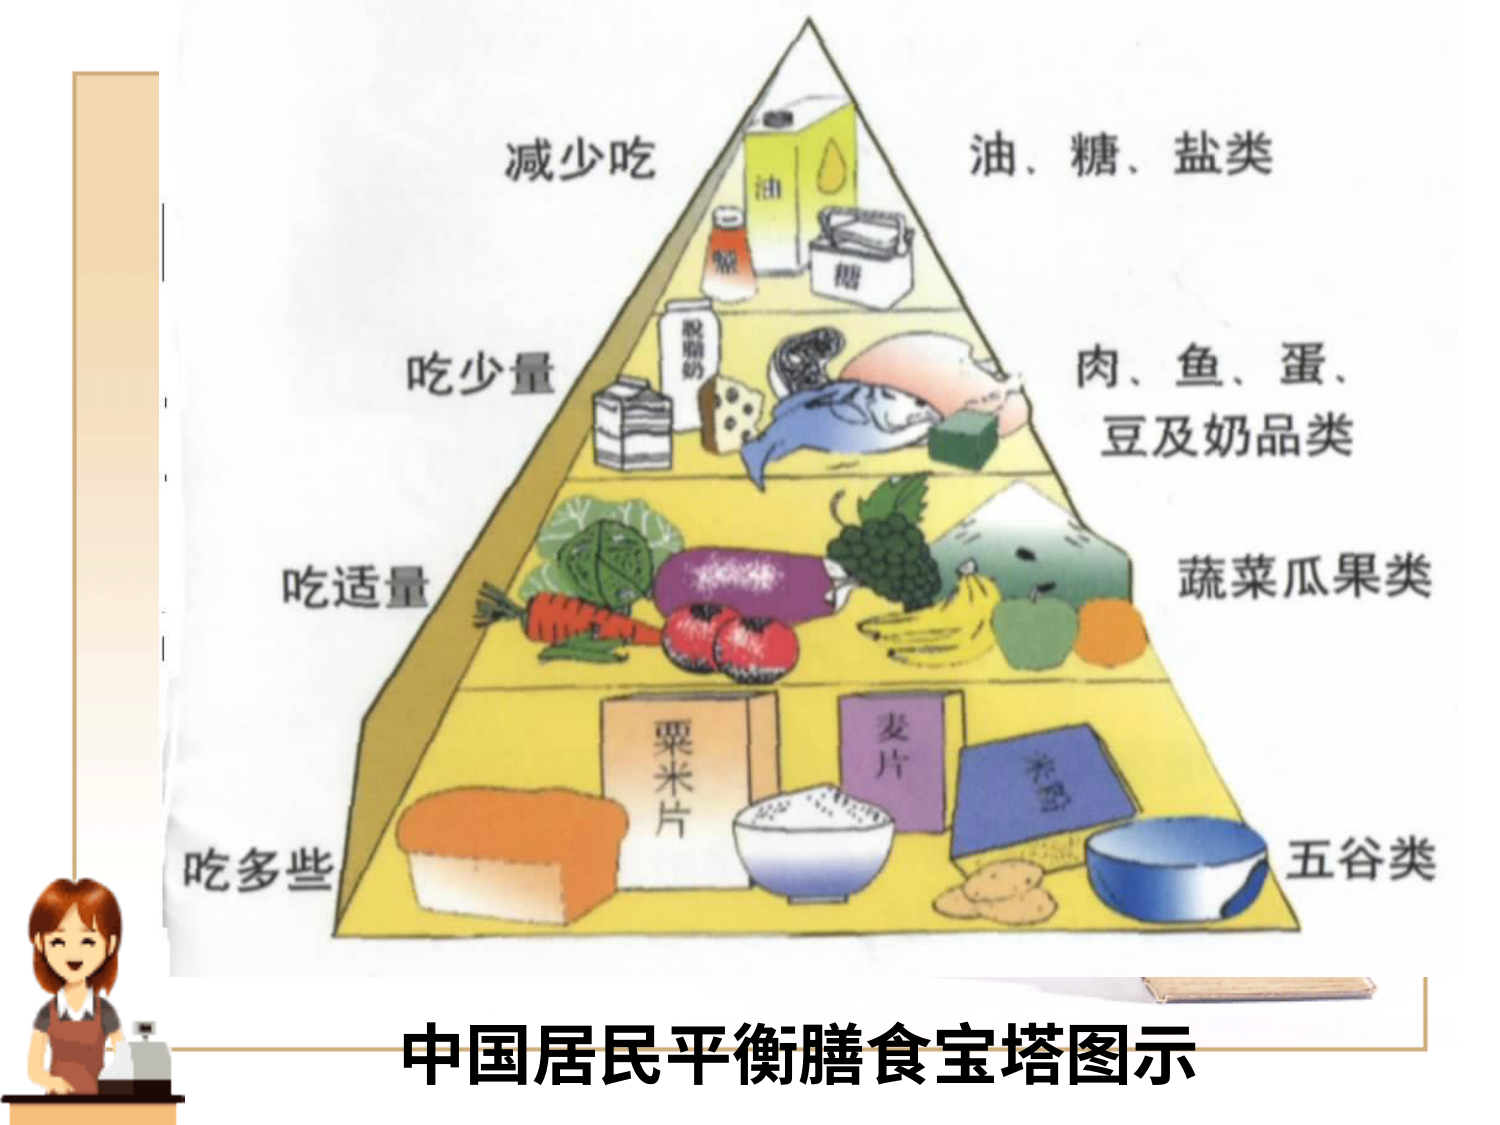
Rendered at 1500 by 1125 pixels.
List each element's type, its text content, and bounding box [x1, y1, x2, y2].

text_box 中国居民平衡膳食宝塔图示 [383, 987, 1400, 1125]
picture [0, 0, 1500, 1125]
